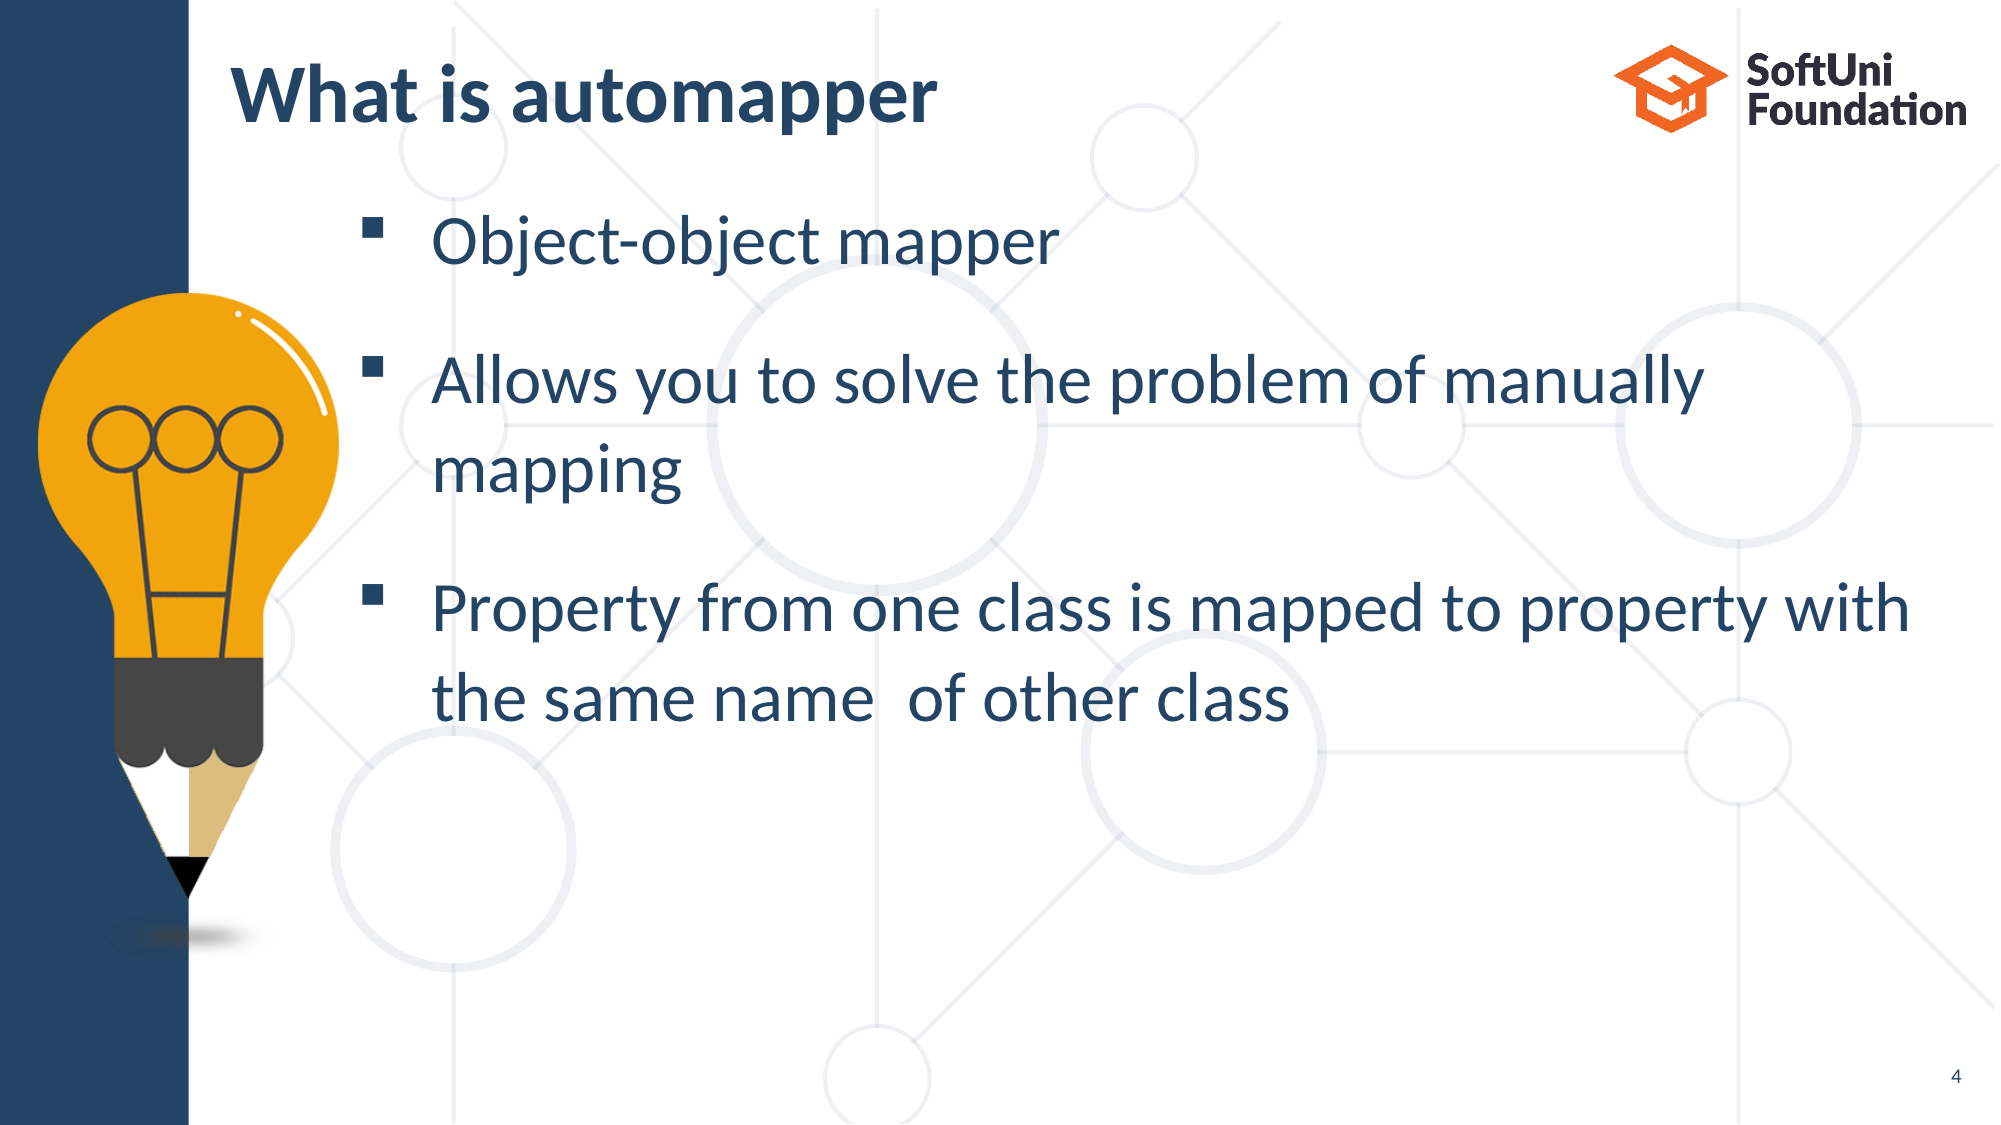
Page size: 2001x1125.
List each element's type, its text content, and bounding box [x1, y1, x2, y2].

title What is automapper [212, 16, 1591, 162]
slide_number 4 [1897, 1049, 1968, 1101]
picture [38, 293, 338, 961]
list Object-object mapper Allows you to solve the problem of manually mapping Property from one class is mapped to property with the same name of other class [338, 183, 1968, 1050]
picture [1613, 44, 1966, 133]
